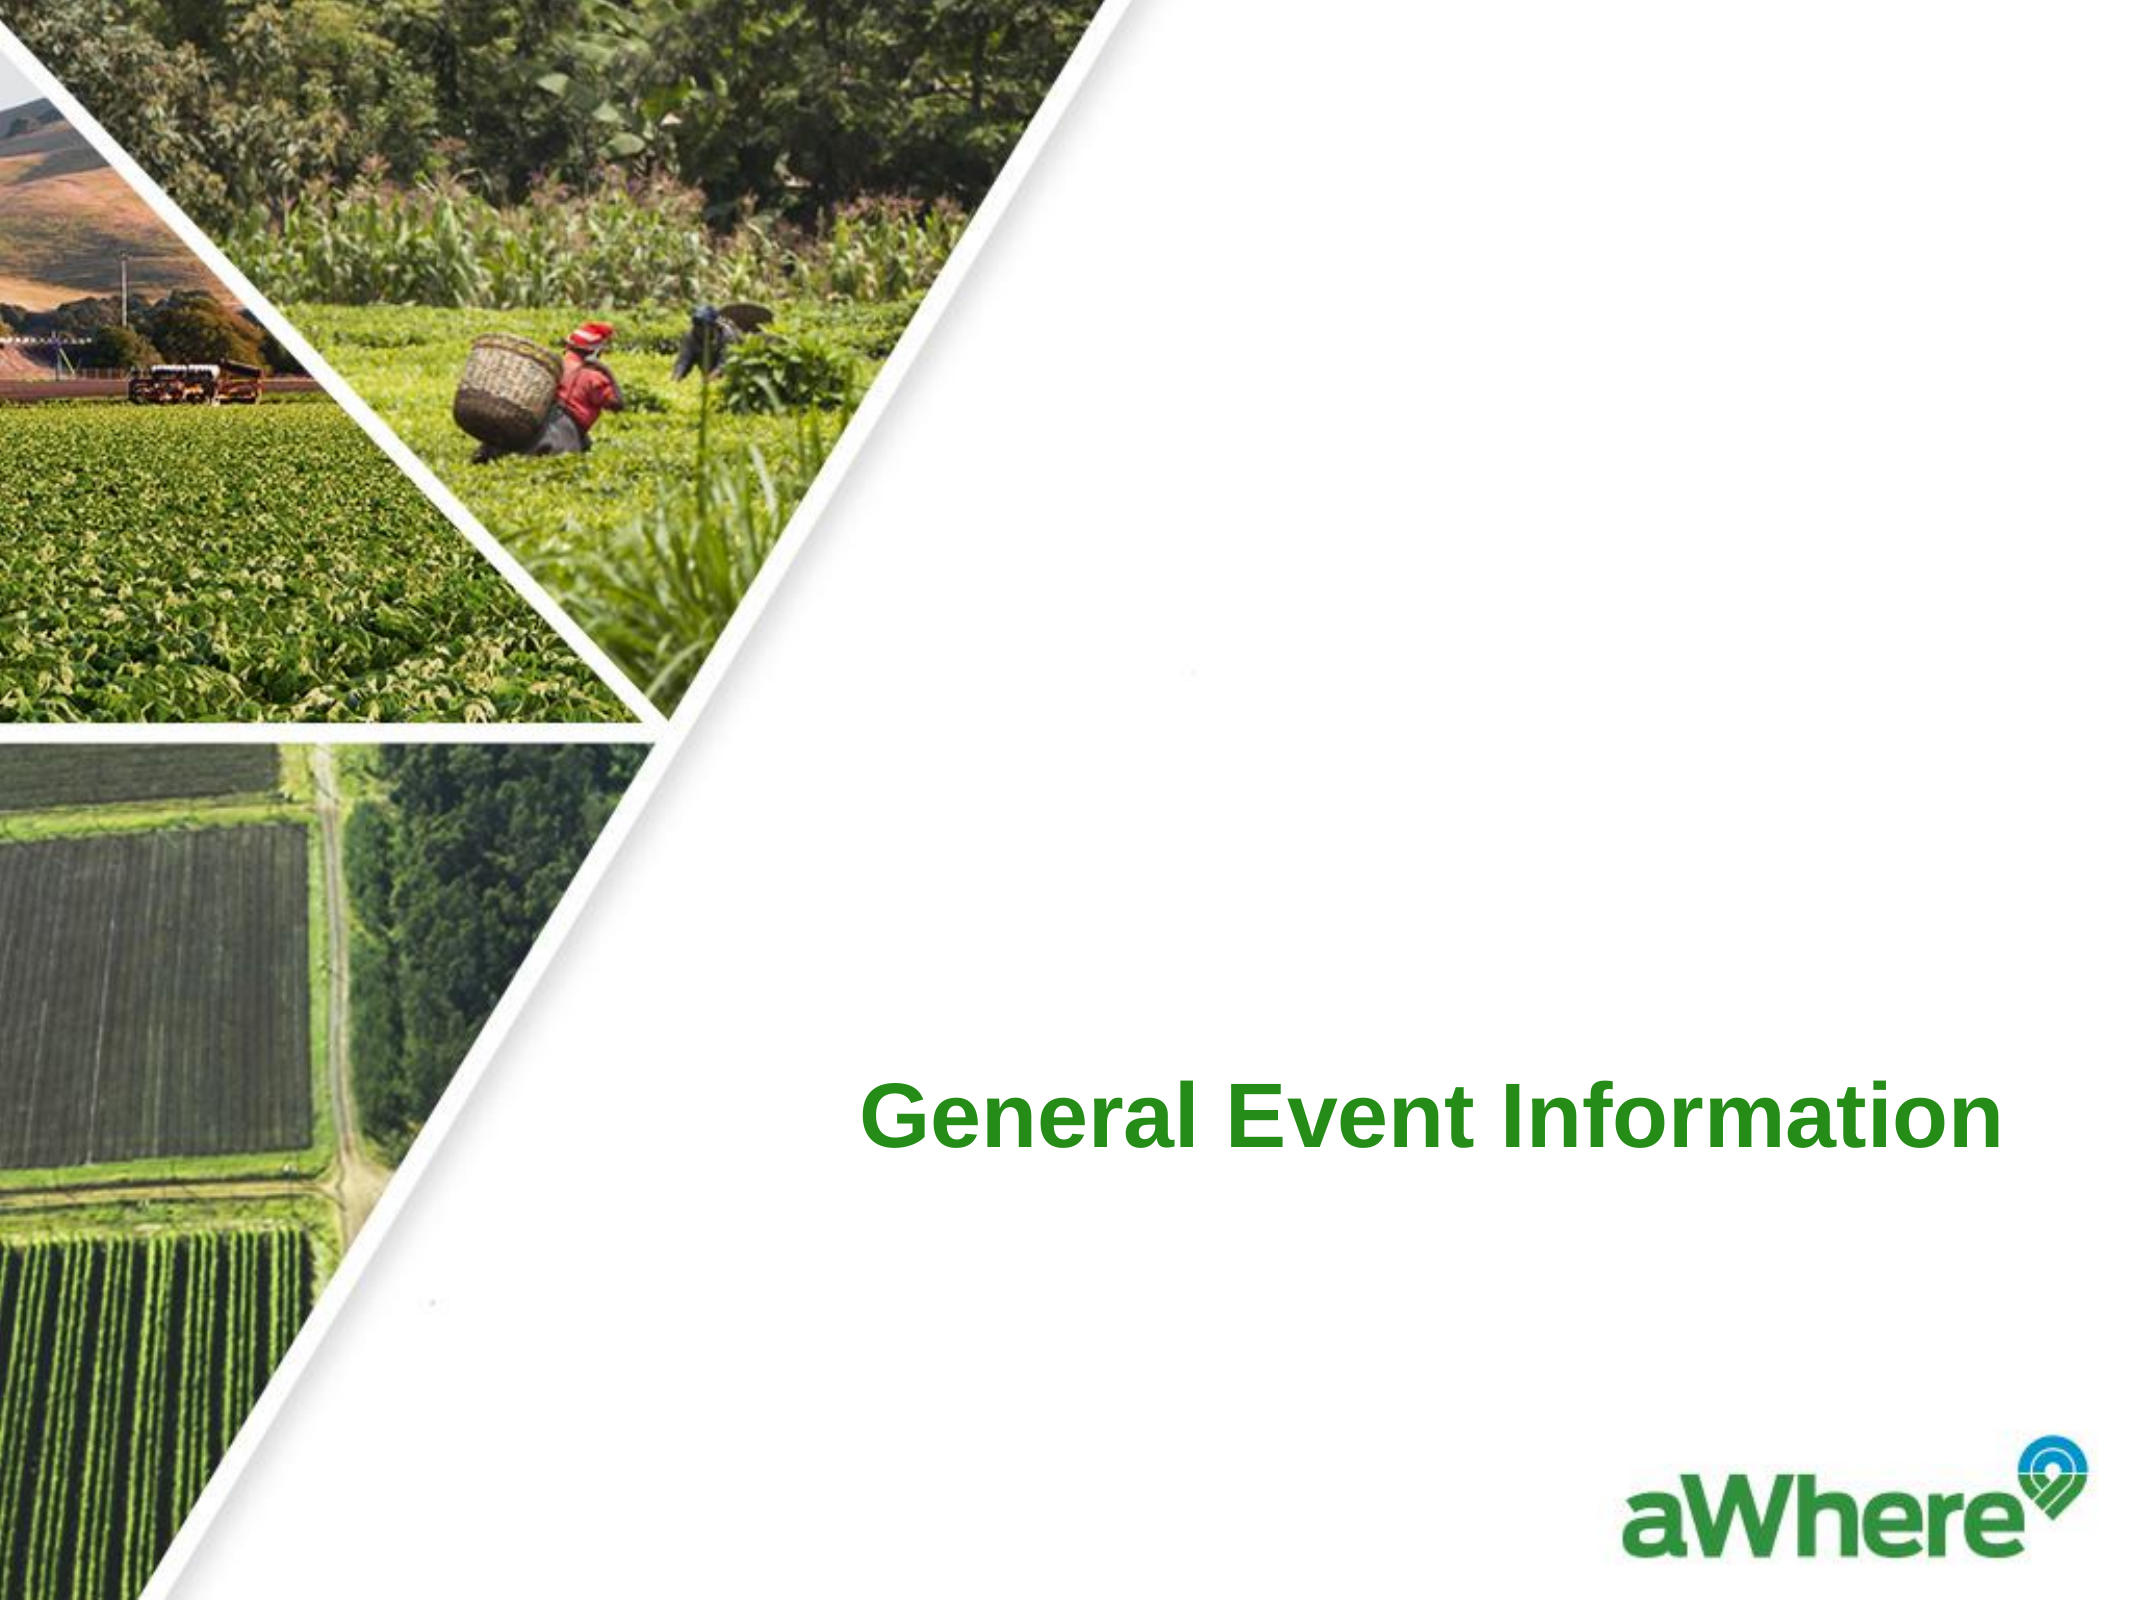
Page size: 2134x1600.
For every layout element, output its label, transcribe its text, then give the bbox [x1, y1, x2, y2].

list General Event Information [844, 1048, 2043, 1190]
picture [0, 0, 2134, 1600]
